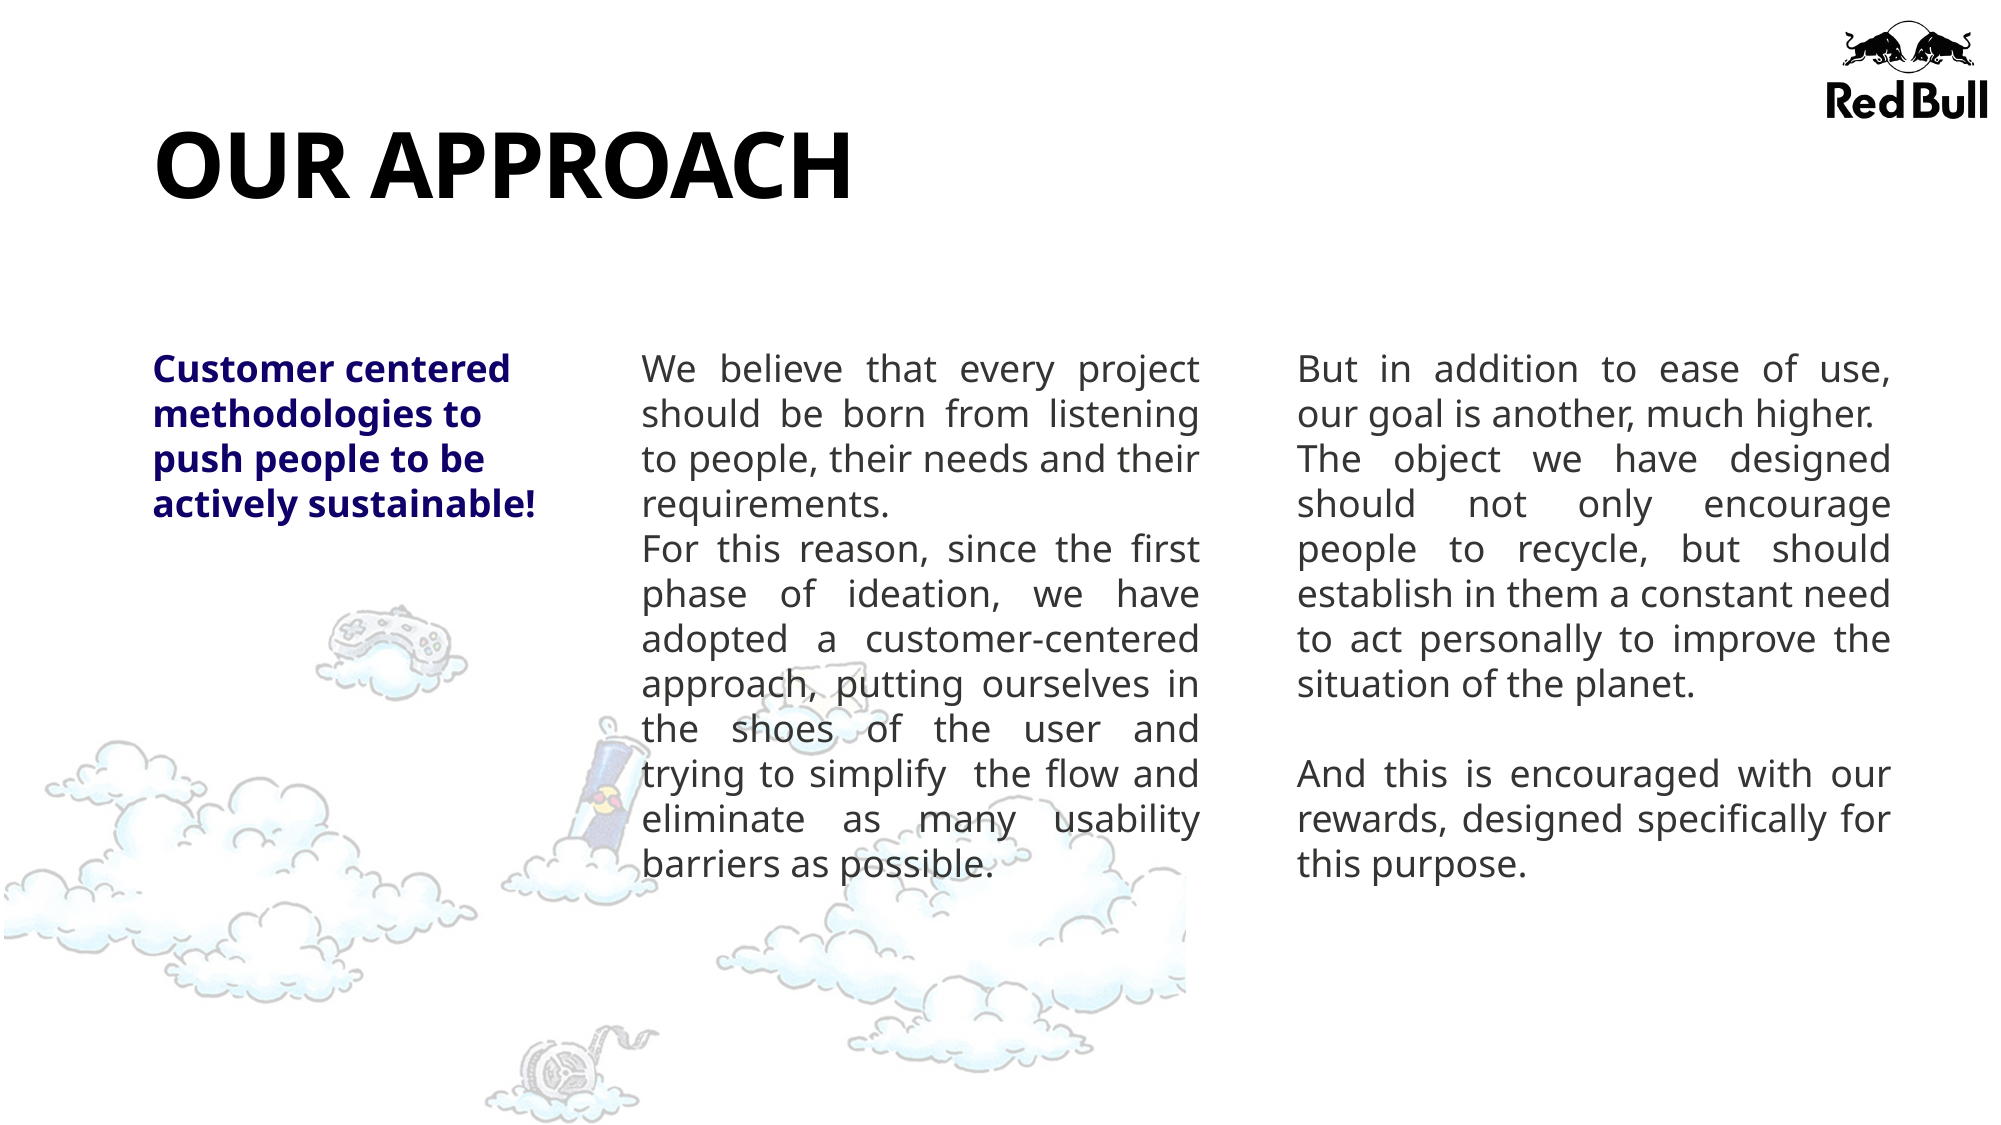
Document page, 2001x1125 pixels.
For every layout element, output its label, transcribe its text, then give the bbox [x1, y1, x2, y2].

text_box We believe that every project should be born from listening to people, their needs and their requirements. For this reason, since the first phase of ideation, we have adopted a customer-centered approach, putting ourselves in the shoes of the user and trying to simplify the flow and eliminate as many usability barriers as possible. [626, 337, 1216, 892]
title OUR APPROACH [137, 59, 1863, 278]
text_box But in addition to ease of use, our goal is another, much higher. The object we have designed should not only encourage people to recycle, but should establish in them a constant need to act personally to improve the situation of the planet. And this is encouraged with our rewards, designed specifically for this purpose. [1282, 337, 1908, 937]
text_box Customer centered methodologies to push people to be actively sustainable! [137, 337, 564, 532]
picture [4, 562, 1186, 1125]
picture [1814, 0, 2000, 140]
